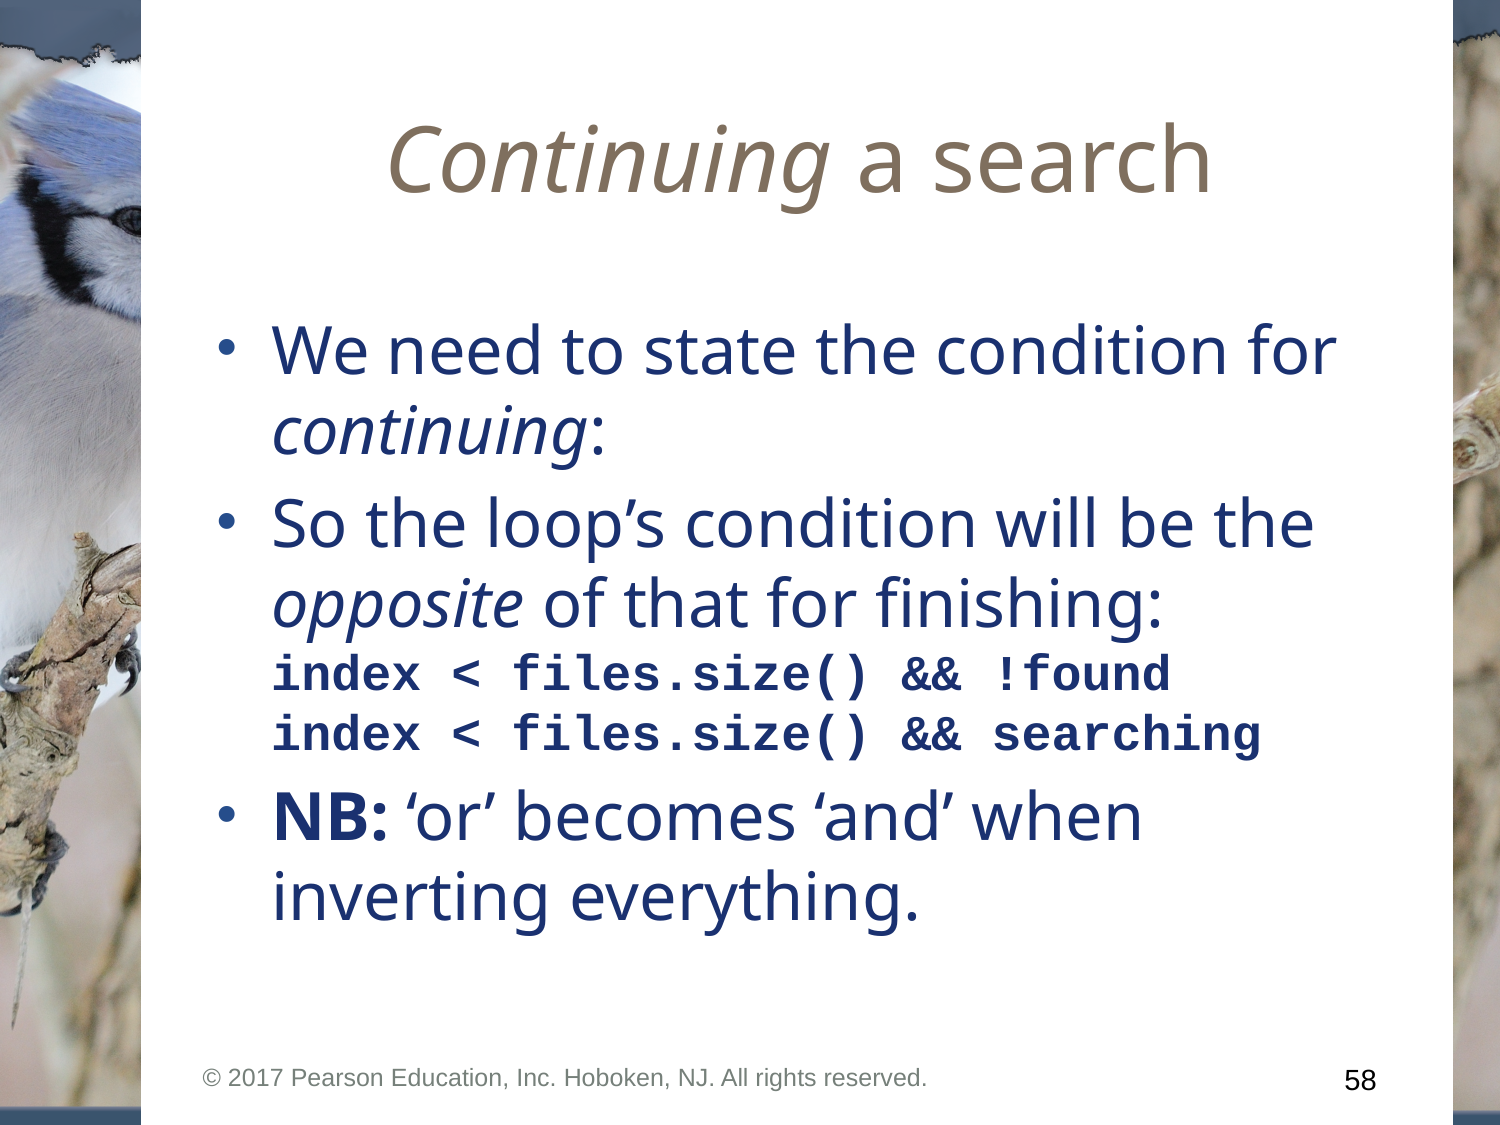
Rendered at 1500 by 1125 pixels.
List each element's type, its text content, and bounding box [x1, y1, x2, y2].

list We need to state the condition for continuing: So the loop’s condition will be the opposite of that for finishing: index < files.size() && !found index < files.size() && searching NB: ‘or’ becomes ‘and’ when inverting everything. [200, 299, 1425, 1000]
picture [0, 0, 141, 1125]
footer © 2017 Pearson Education, Inc. Hoboken, NJ. All rights reserved. [187, 1054, 1325, 1105]
picture [1453, 0, 1500, 1125]
title Continuing a search [162, 62, 1438, 250]
